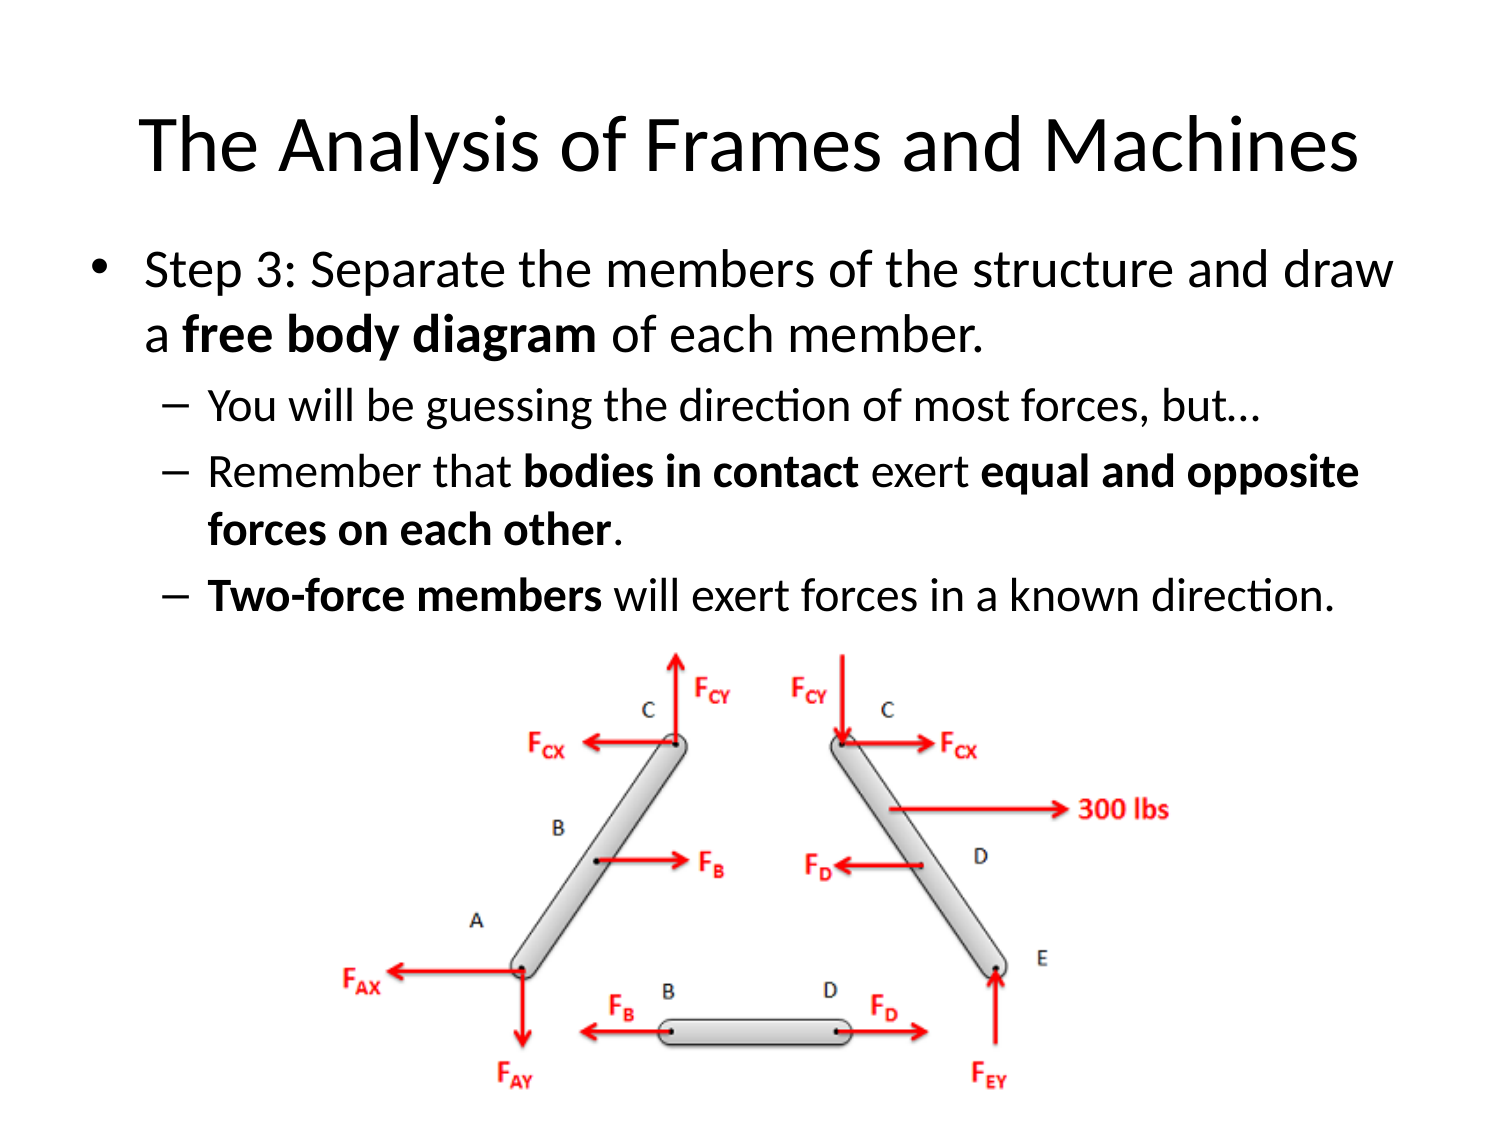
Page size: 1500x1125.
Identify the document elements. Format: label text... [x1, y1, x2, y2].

picture [309, 637, 1191, 1125]
list Step 3: Separate the members of the structure and draw a free body diagram of each member. You will be guessing the direction of most forces, but… Remember that bodies in contact exert equal and opposite forces on each other. Two-force members will exert forces in a known direction. [75, 224, 1425, 638]
title The Analysis of Frames and Machines [75, 45, 1425, 224]
